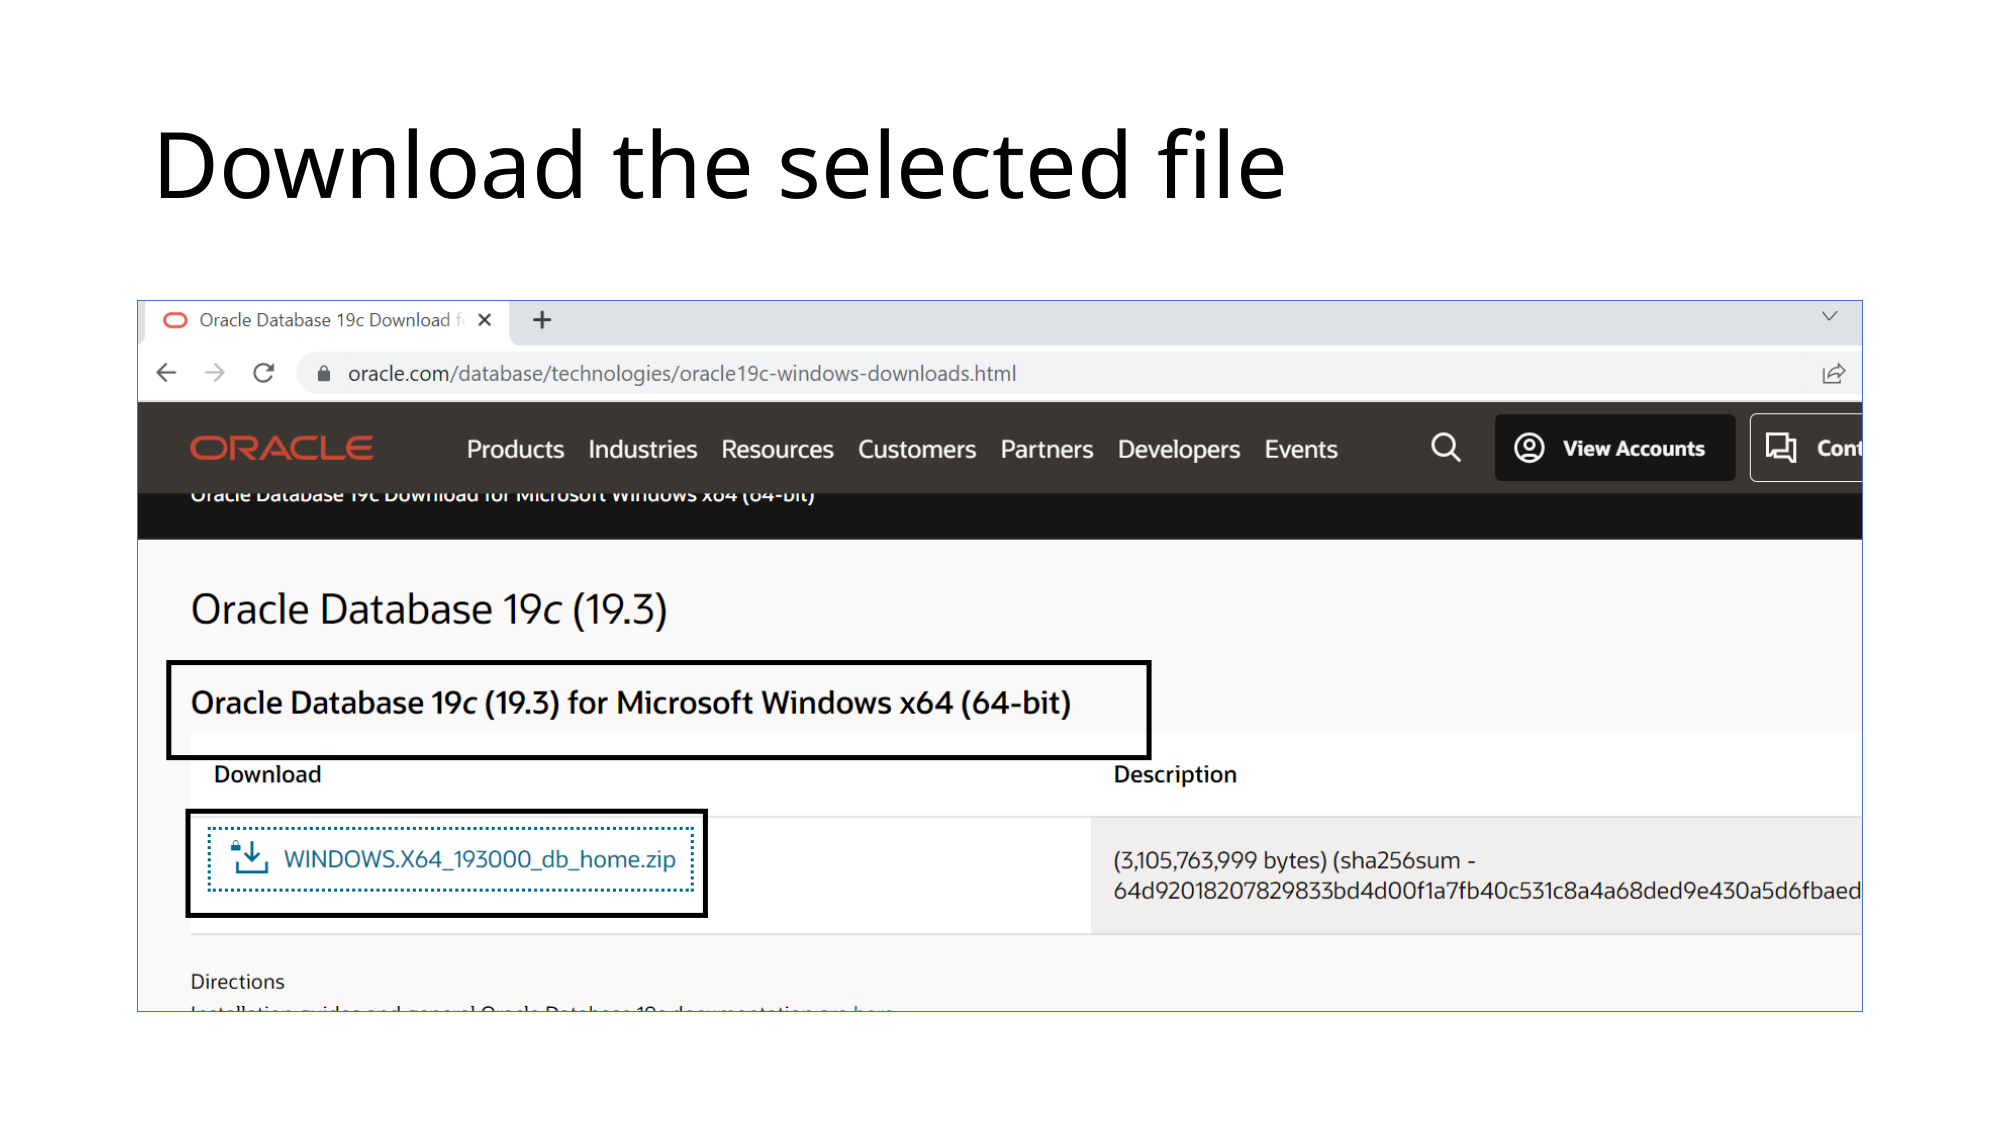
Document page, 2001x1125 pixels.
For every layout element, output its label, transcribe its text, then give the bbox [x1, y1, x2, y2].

title Download the selected file [137, 59, 1863, 278]
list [137, 300, 1863, 1012]
